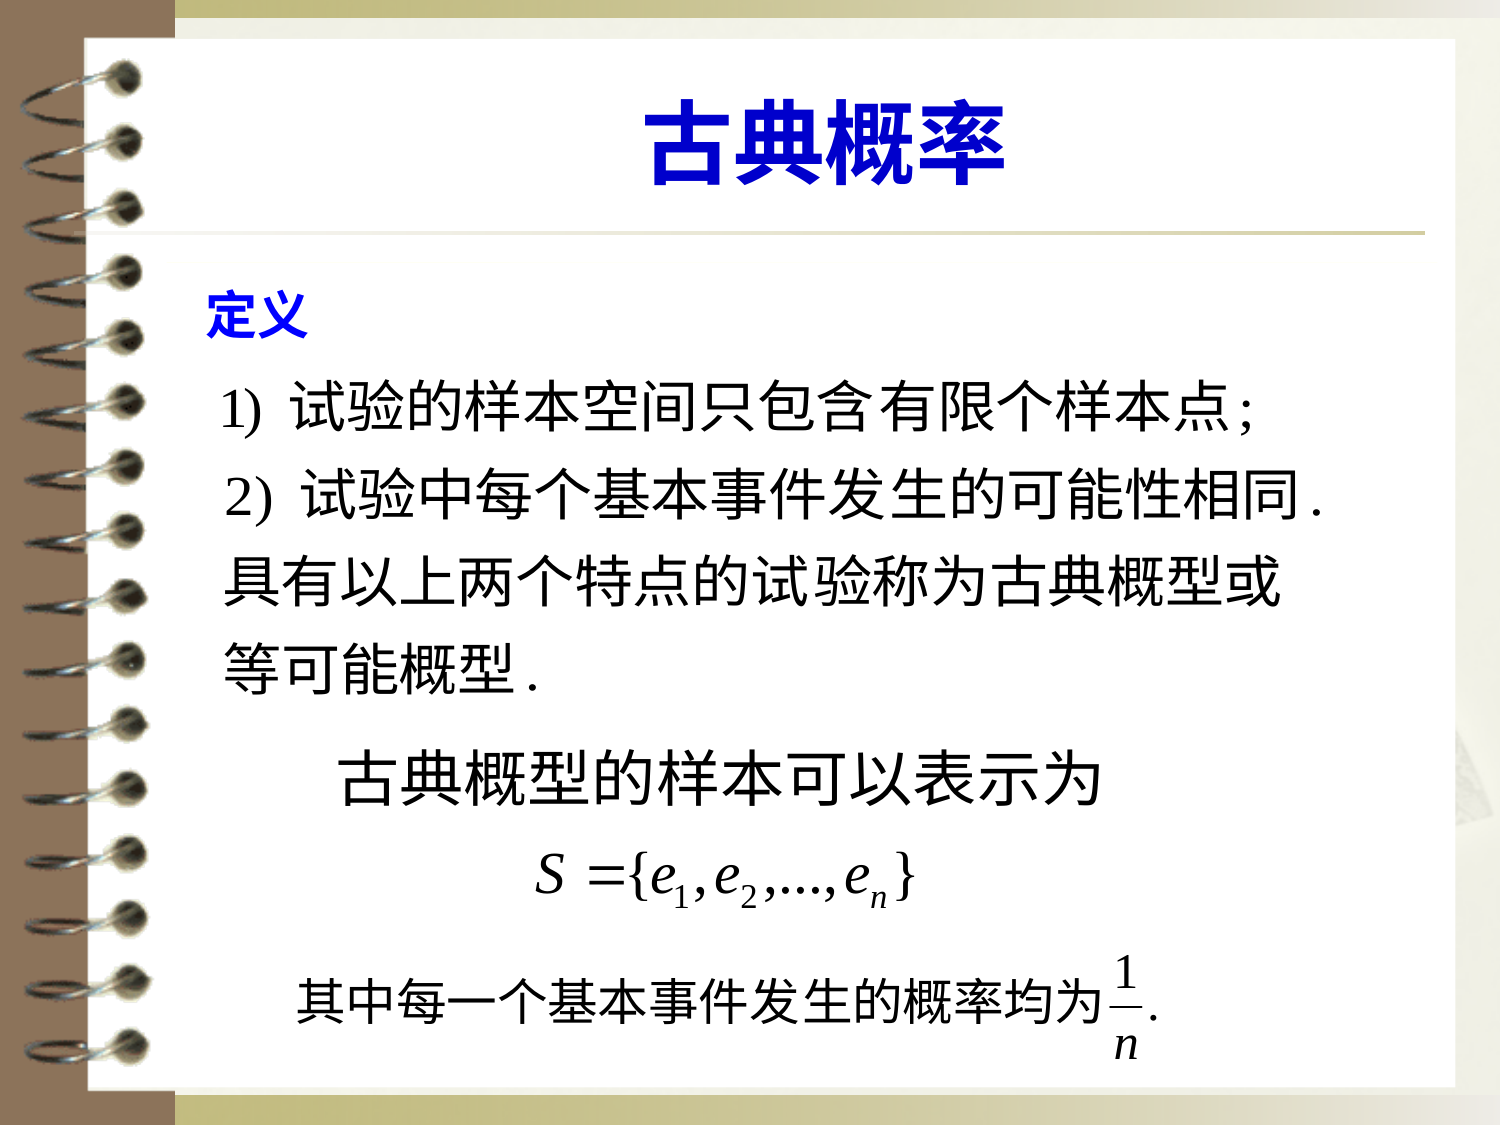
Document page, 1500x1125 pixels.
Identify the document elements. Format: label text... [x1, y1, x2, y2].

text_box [329, 739, 1112, 823]
text_box 定义 [193, 276, 621, 351]
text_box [215, 369, 1330, 710]
title 古典概率 [150, 78, 1500, 266]
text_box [524, 833, 928, 924]
picture [0, 0, 175, 1125]
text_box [288, 940, 1164, 1071]
